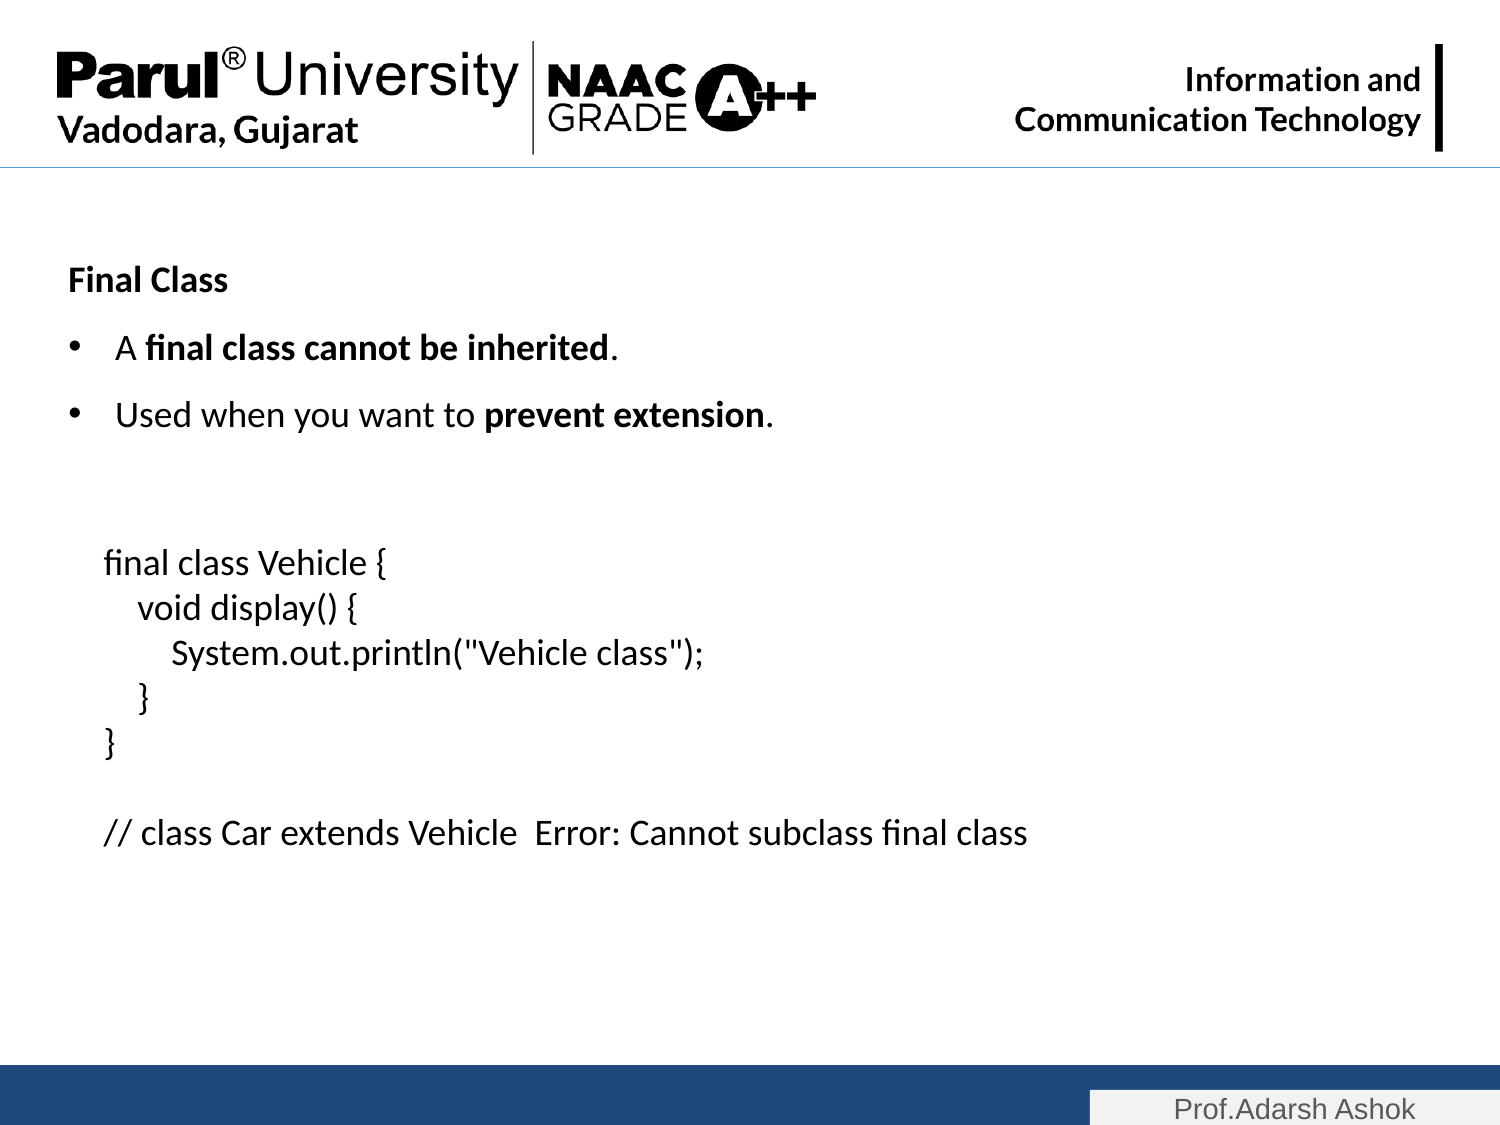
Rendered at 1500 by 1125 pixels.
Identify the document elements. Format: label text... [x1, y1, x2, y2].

text_box Prof.Adarsh Ashok [1089, 1089, 1500, 1125]
text_box Final Class A final class cannot be inherited. Used when you want to prevent extension. [53, 225, 1006, 443]
text_box final class Vehicle { void display() { System.out.println("Vehicle class"); } } // class Car extends Vehicle Error: Cannot subclass final class [88, 530, 1370, 861]
picture [57, 41, 1443, 155]
